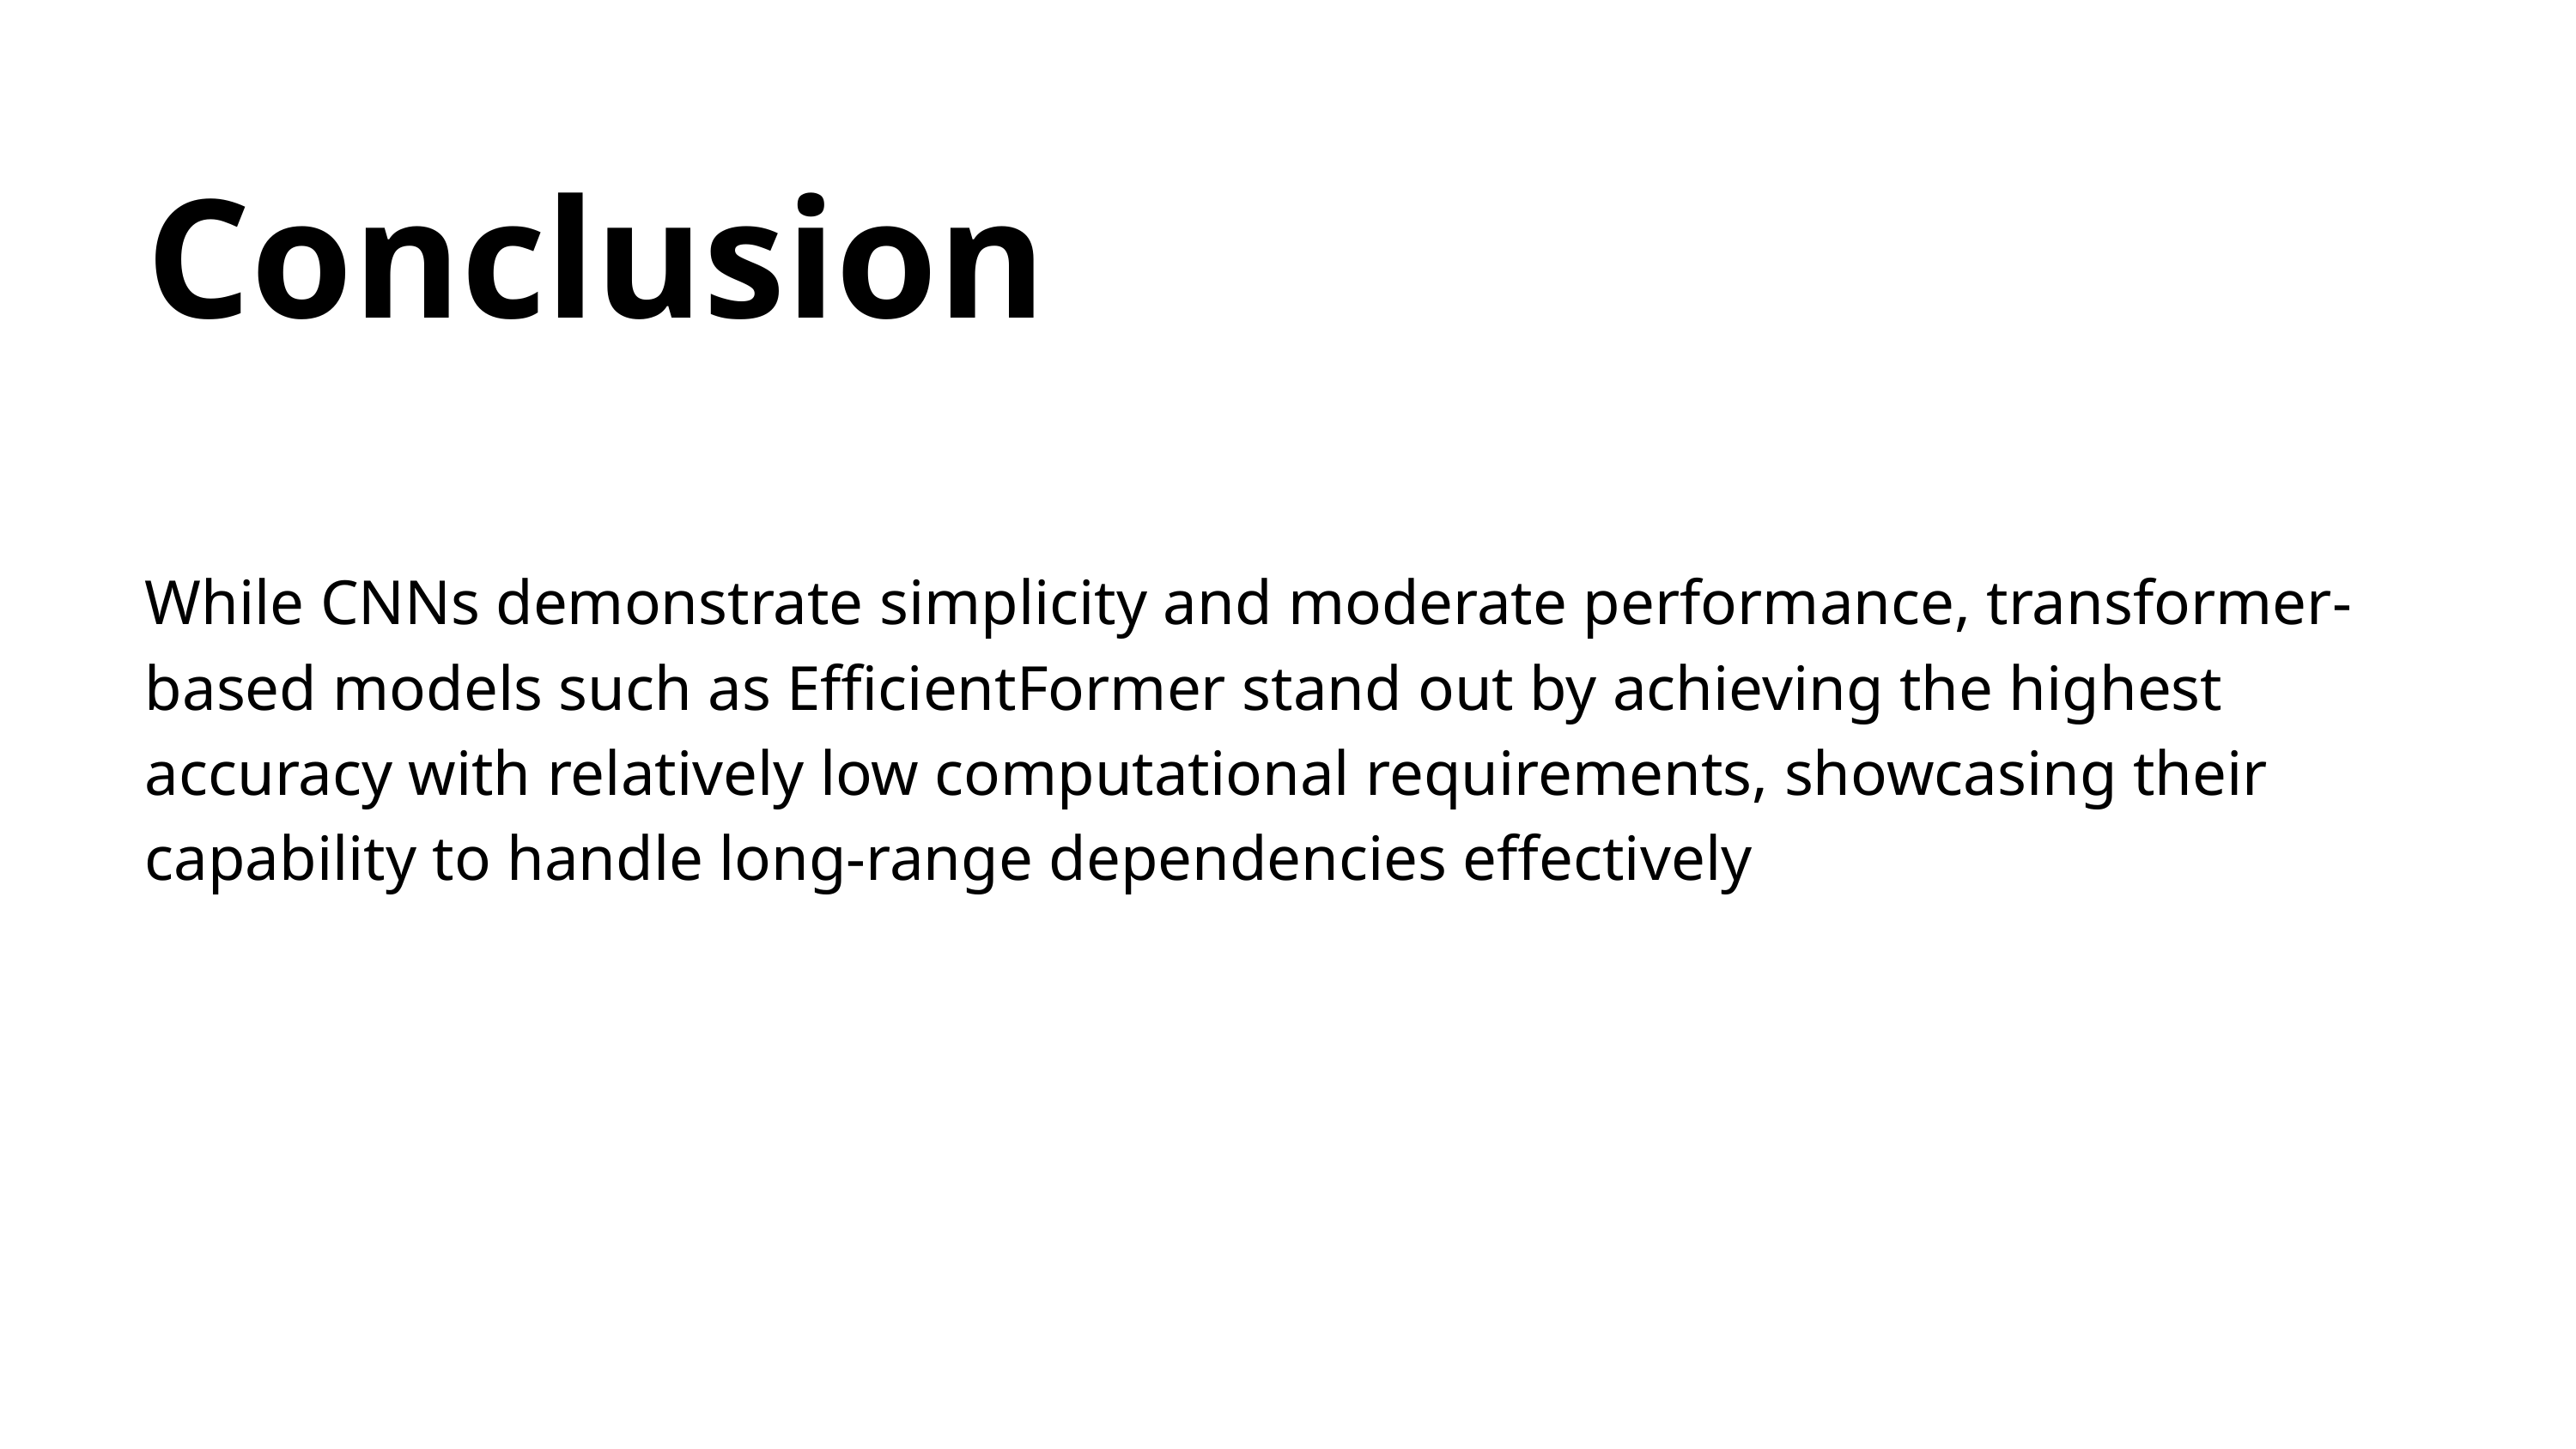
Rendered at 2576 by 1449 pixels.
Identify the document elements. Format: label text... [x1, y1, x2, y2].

text_box Conclusion [144, 120, 1048, 351]
text_box While CNNs demonstrate simplicity and moderate performance, transformer-based models such as EfficientFormer stand out by achieving the highest accuracy with relatively low computational requirements, showcasing their capability to handle long-range dependencies effectively [144, 551, 2355, 893]
